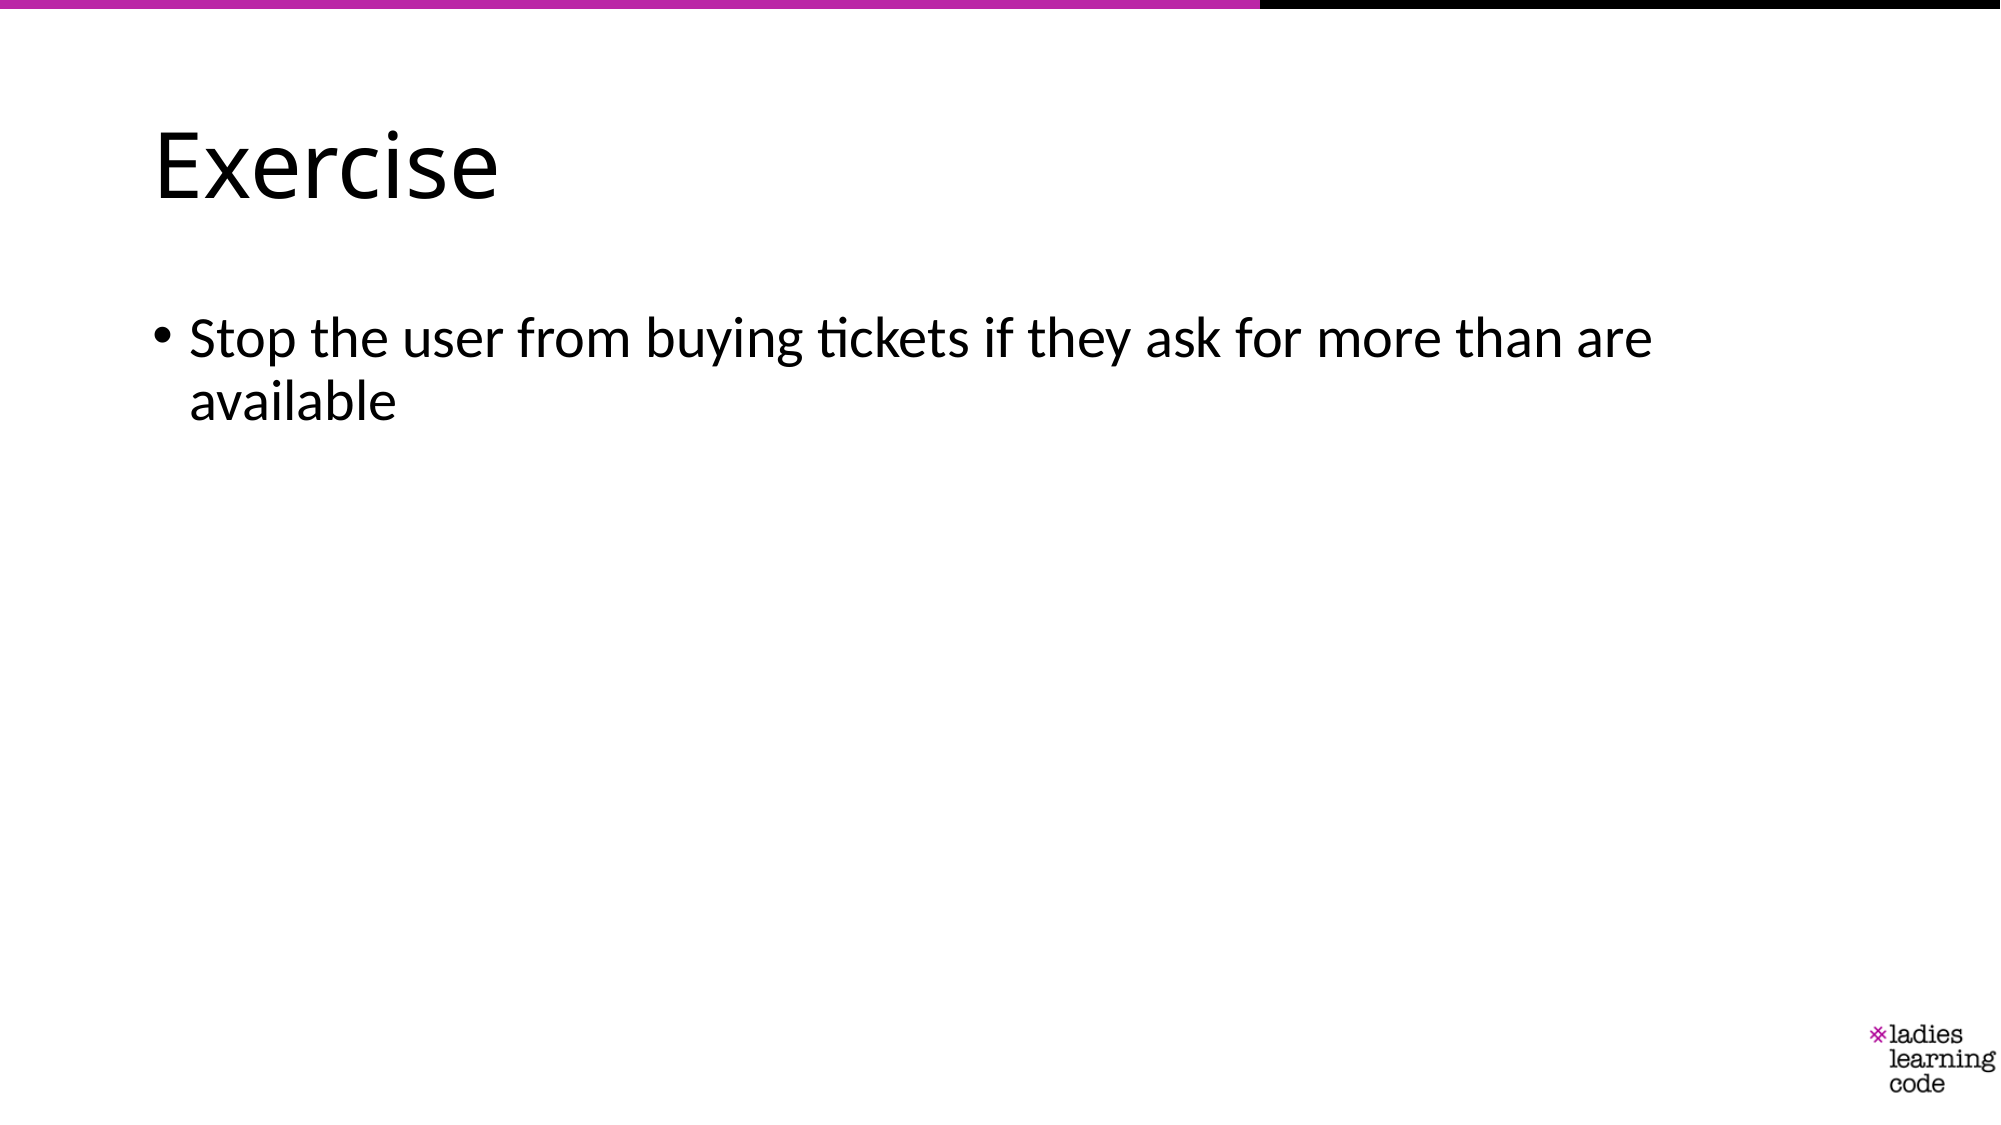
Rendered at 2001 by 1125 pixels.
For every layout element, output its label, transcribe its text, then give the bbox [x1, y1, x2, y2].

title Exercise [137, 59, 1863, 278]
picture [1865, 990, 2000, 1125]
list Stop the user from buying tickets if they ask for more than are available [137, 299, 1863, 1014]
